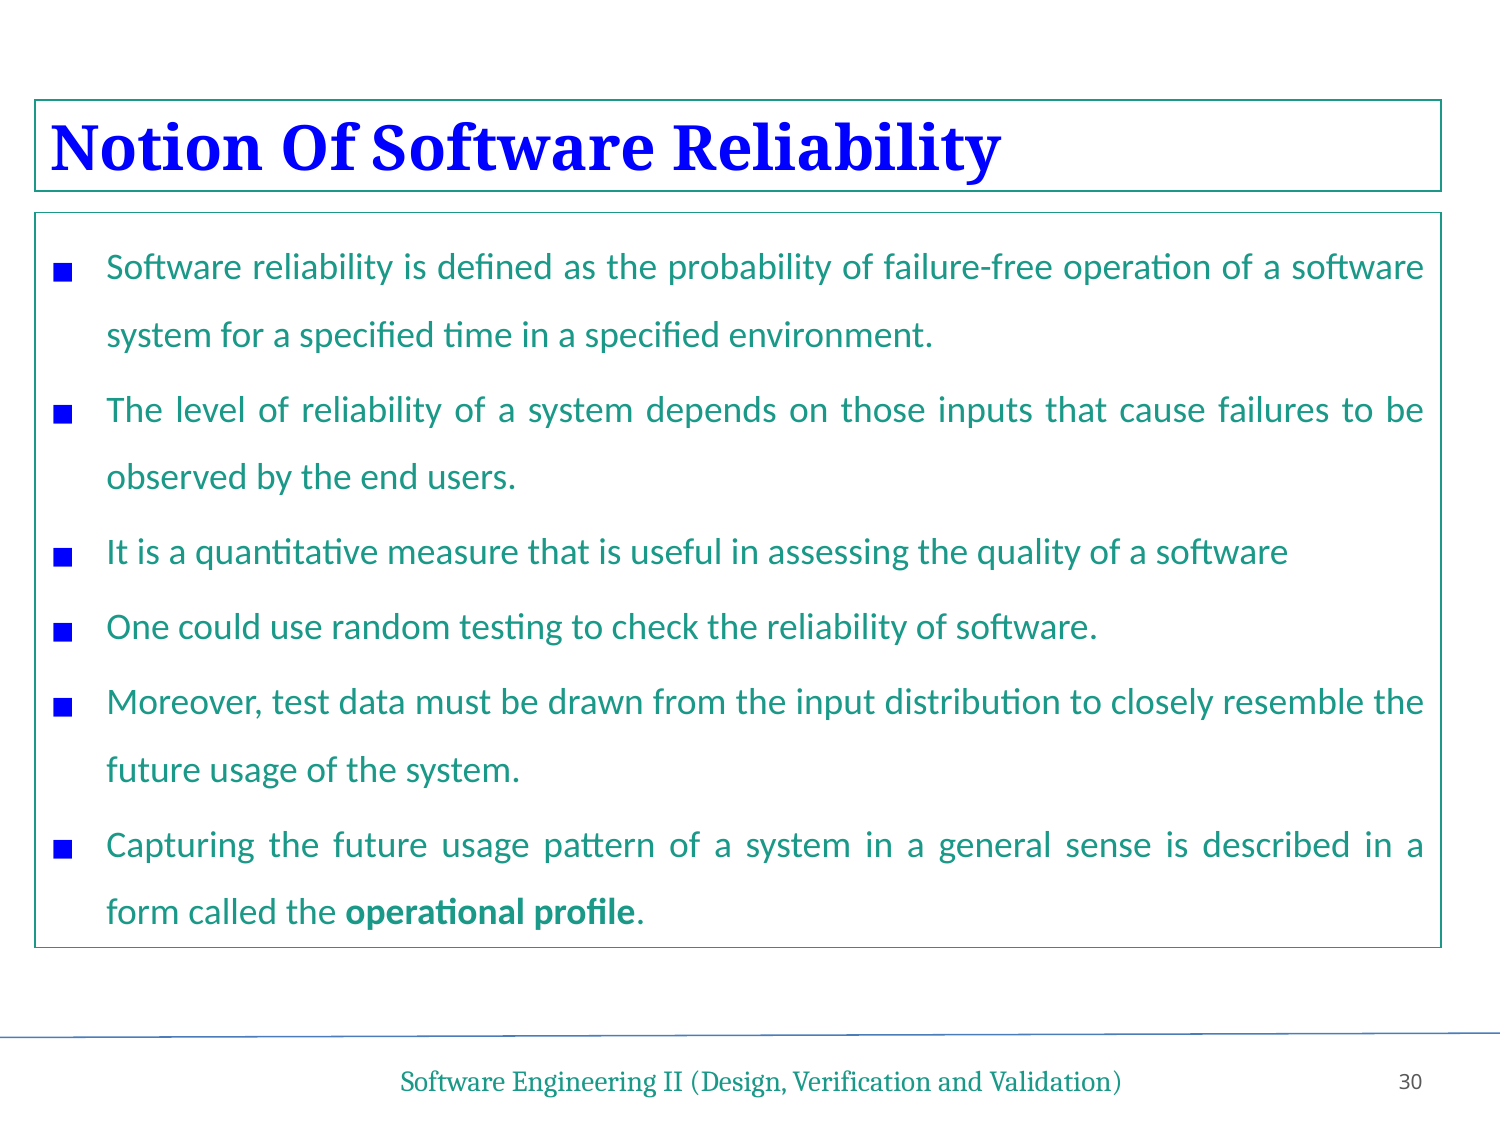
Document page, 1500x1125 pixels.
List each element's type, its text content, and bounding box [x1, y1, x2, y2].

text_box Notion Of Software Reliability [35, 99, 1441, 191]
slide_number 30 [1250, 1052, 1438, 1113]
footer Software Engineering II (Design, Verification and Validation) [275, 1047, 1250, 1113]
text_box Software reliability is defined as the probability of failure-free operation of a software system for a specified time in a specified environment. The level of reliability of a system depends on those inputs that cause failures to be observed by the end users. It is a quantitative measure that is useful in assessing the quality of a software One could use random testing to check the reliability of software. Moreover, test data must be drawn from the input distribution to closely resemble the future usage of the system. Capturing the future usage pattern of a system in a general sense is described in a form called the operational profile. [35, 212, 1441, 948]
